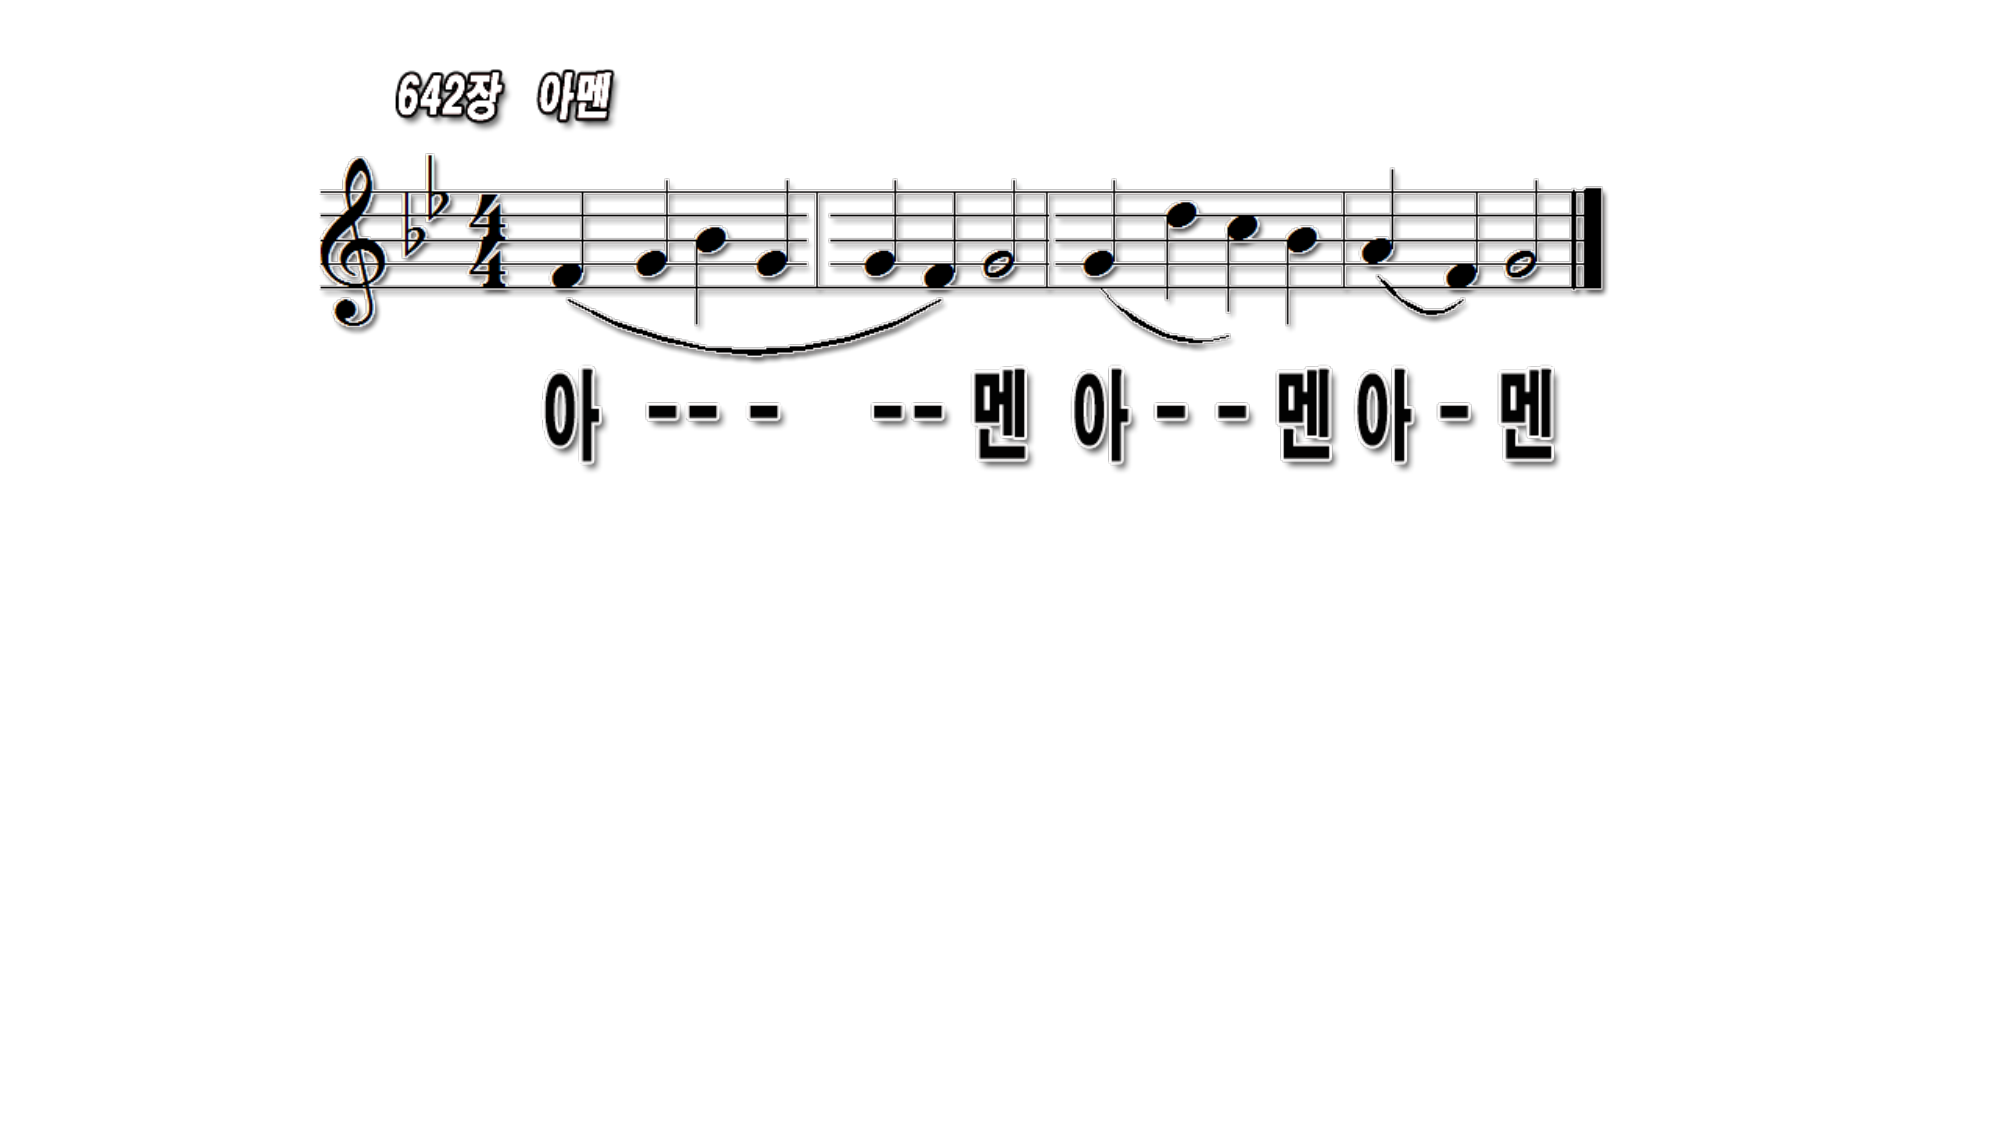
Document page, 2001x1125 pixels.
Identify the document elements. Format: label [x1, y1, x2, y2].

picture [249, 0, 1750, 835]
